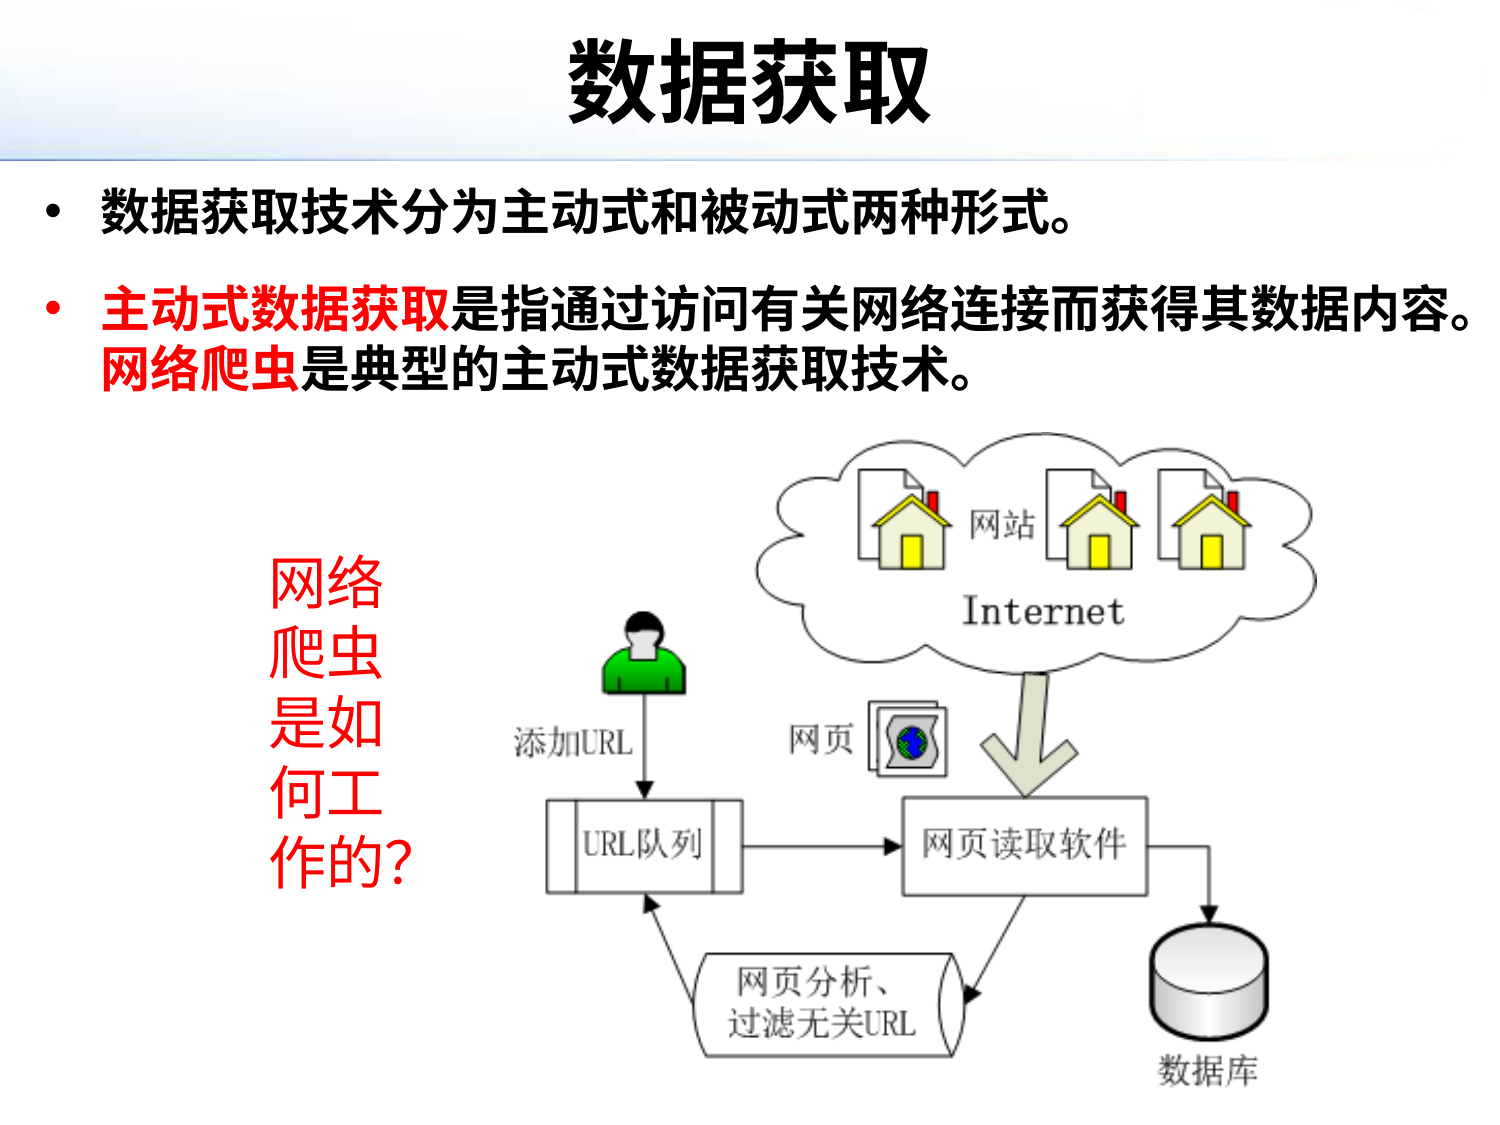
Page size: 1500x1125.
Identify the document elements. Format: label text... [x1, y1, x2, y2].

picture [513, 432, 1318, 1096]
title 数据获取 [75, 9, 1425, 151]
text_box 网络爬虫是如何工作的？ [253, 538, 432, 904]
list 数据获取技术分为主动式和被动式两种形式。 主动式数据获取是指通过访问有关网络连接而获得其数据内容。网络爬虫是典型的主动式数据获取技术。 [29, 172, 1471, 468]
picture [0, 0, 1500, 161]
